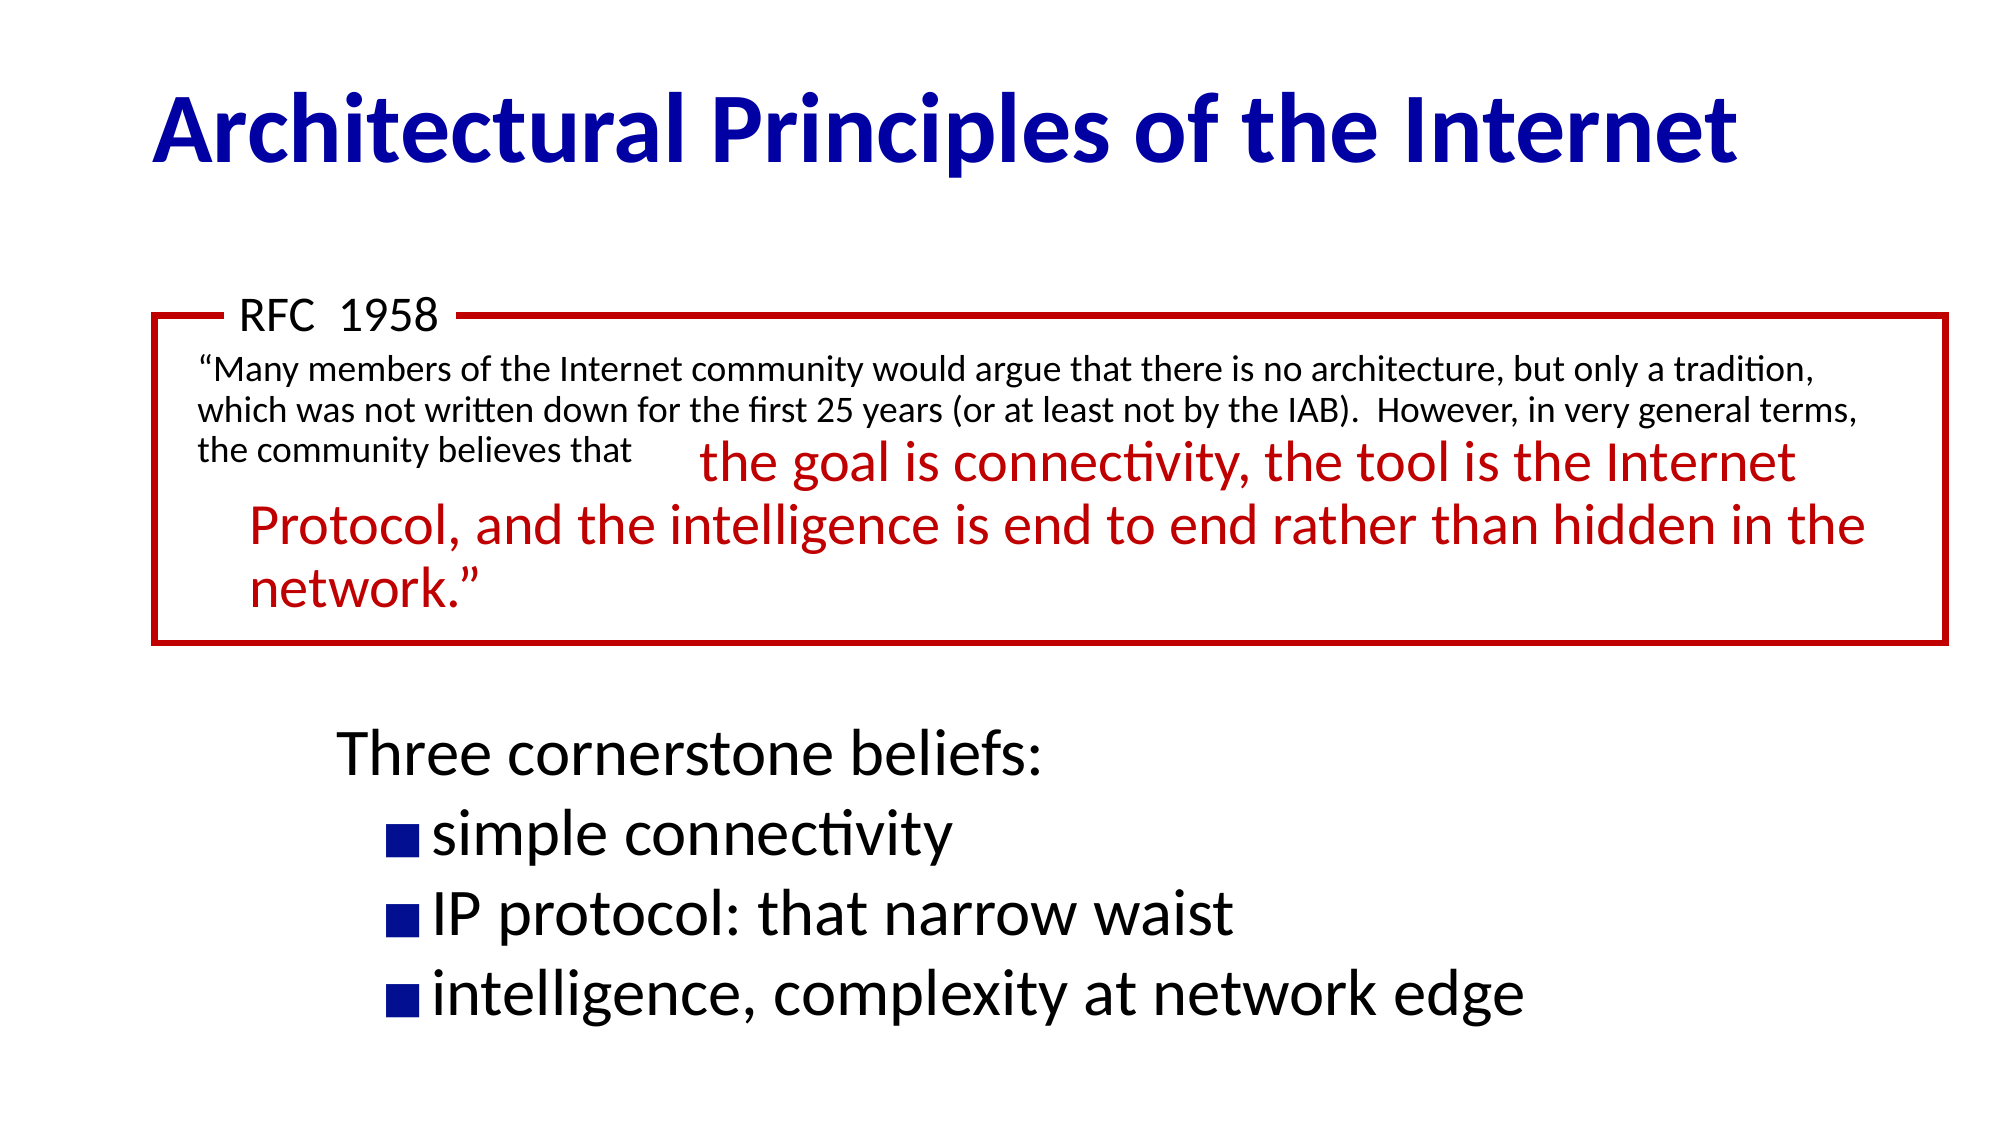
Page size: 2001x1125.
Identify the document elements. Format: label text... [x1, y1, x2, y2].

text_box Three cornerstone beliefs: simple connectivity IP protocol: that narrow waist intelligence, complexity at network edge [321, 701, 1812, 1081]
text_box [154, 315, 1946, 643]
text_box the goal is connectivity, the tool is the Internet Protocol, and the intelligence is end to end rather than hidden in the network.” [234, 423, 1960, 628]
title Architectural Principles of the Internet [137, 56, 1863, 204]
text_box RFC 1958 [224, 274, 456, 350]
